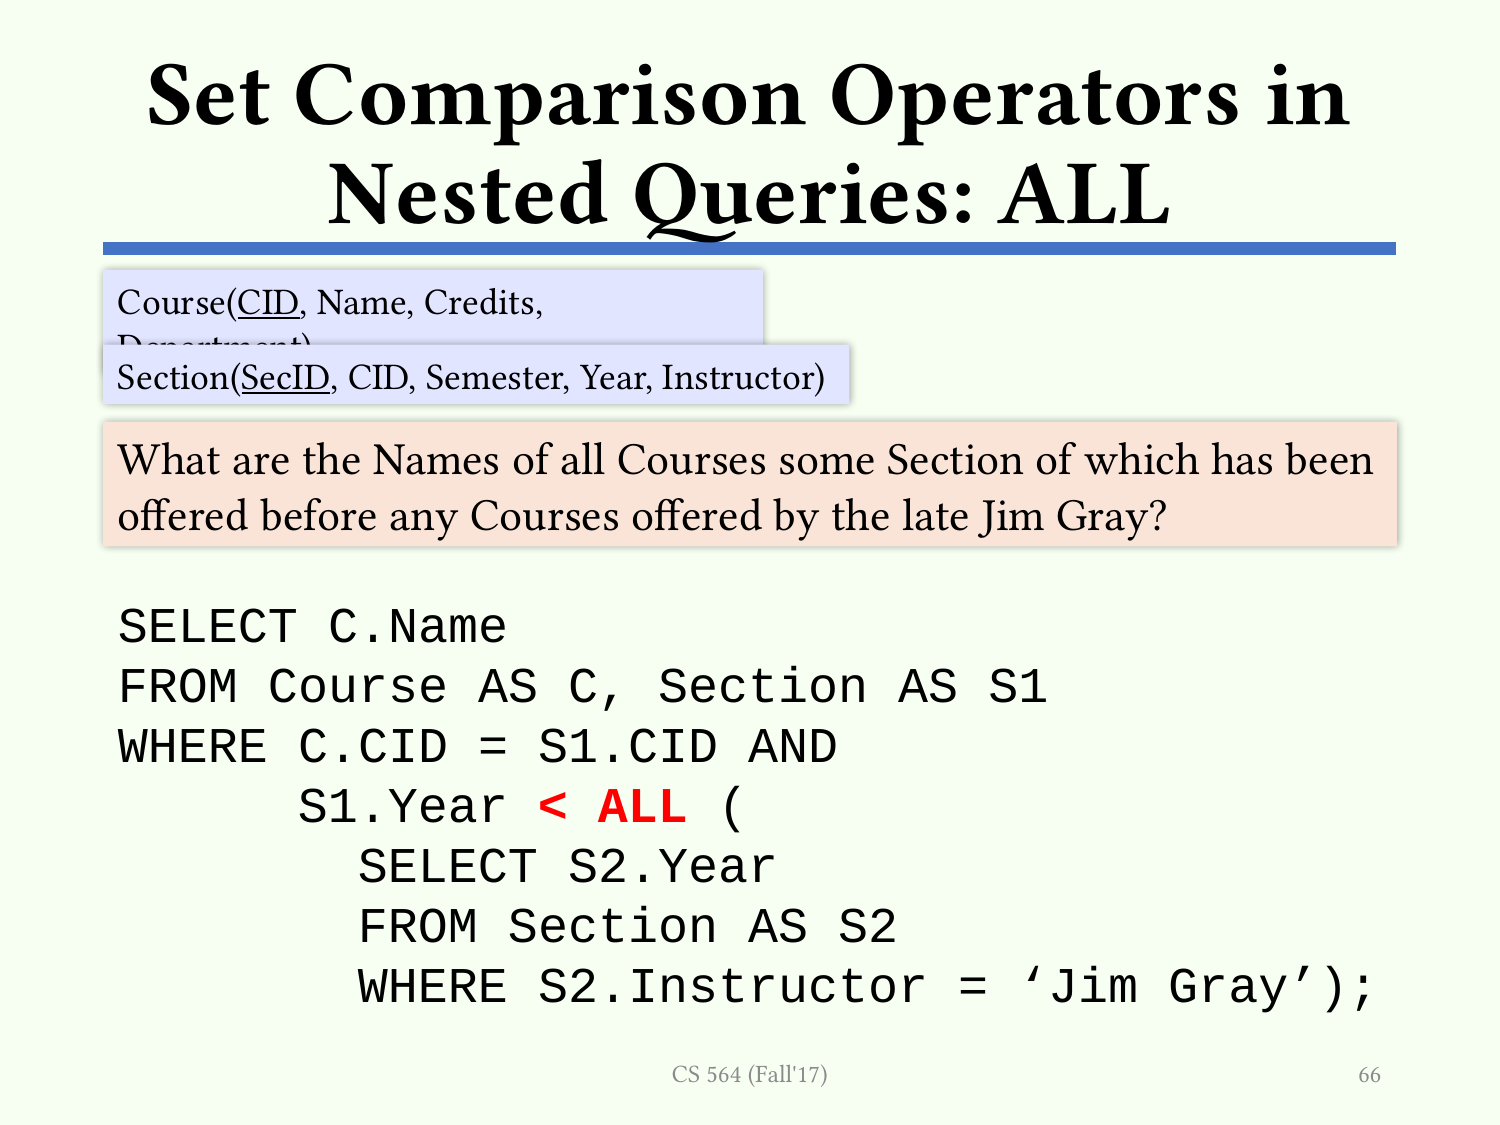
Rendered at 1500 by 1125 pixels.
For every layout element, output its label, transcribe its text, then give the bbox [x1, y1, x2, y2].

slide_number 66 [1059, 1042, 1397, 1103]
text_box What are the Names of all Courses some Section of which has been offered before any Courses offered by the late Jim Gray? [103, 421, 1397, 547]
footer CS 564 (Fall'17) [496, 1042, 1004, 1103]
title Set Comparison Operators in Nested Queries: ALL [103, 35, 1397, 253]
text_box Course(CID, Name, Credits, Department) [103, 269, 763, 341]
text_box SELECT C.Name FROM Course AS C, Section AS S1 WHERE C.CID = S1.CID AND S1.Year < ALL ( SELECT S2.Year FROM Section AS S2 WHERE S2.Instructor = ‘Jim Gray’); [103, 584, 1397, 1020]
text_box Section(SecID, CID, Semester, Year, Instructor) [103, 344, 850, 405]
